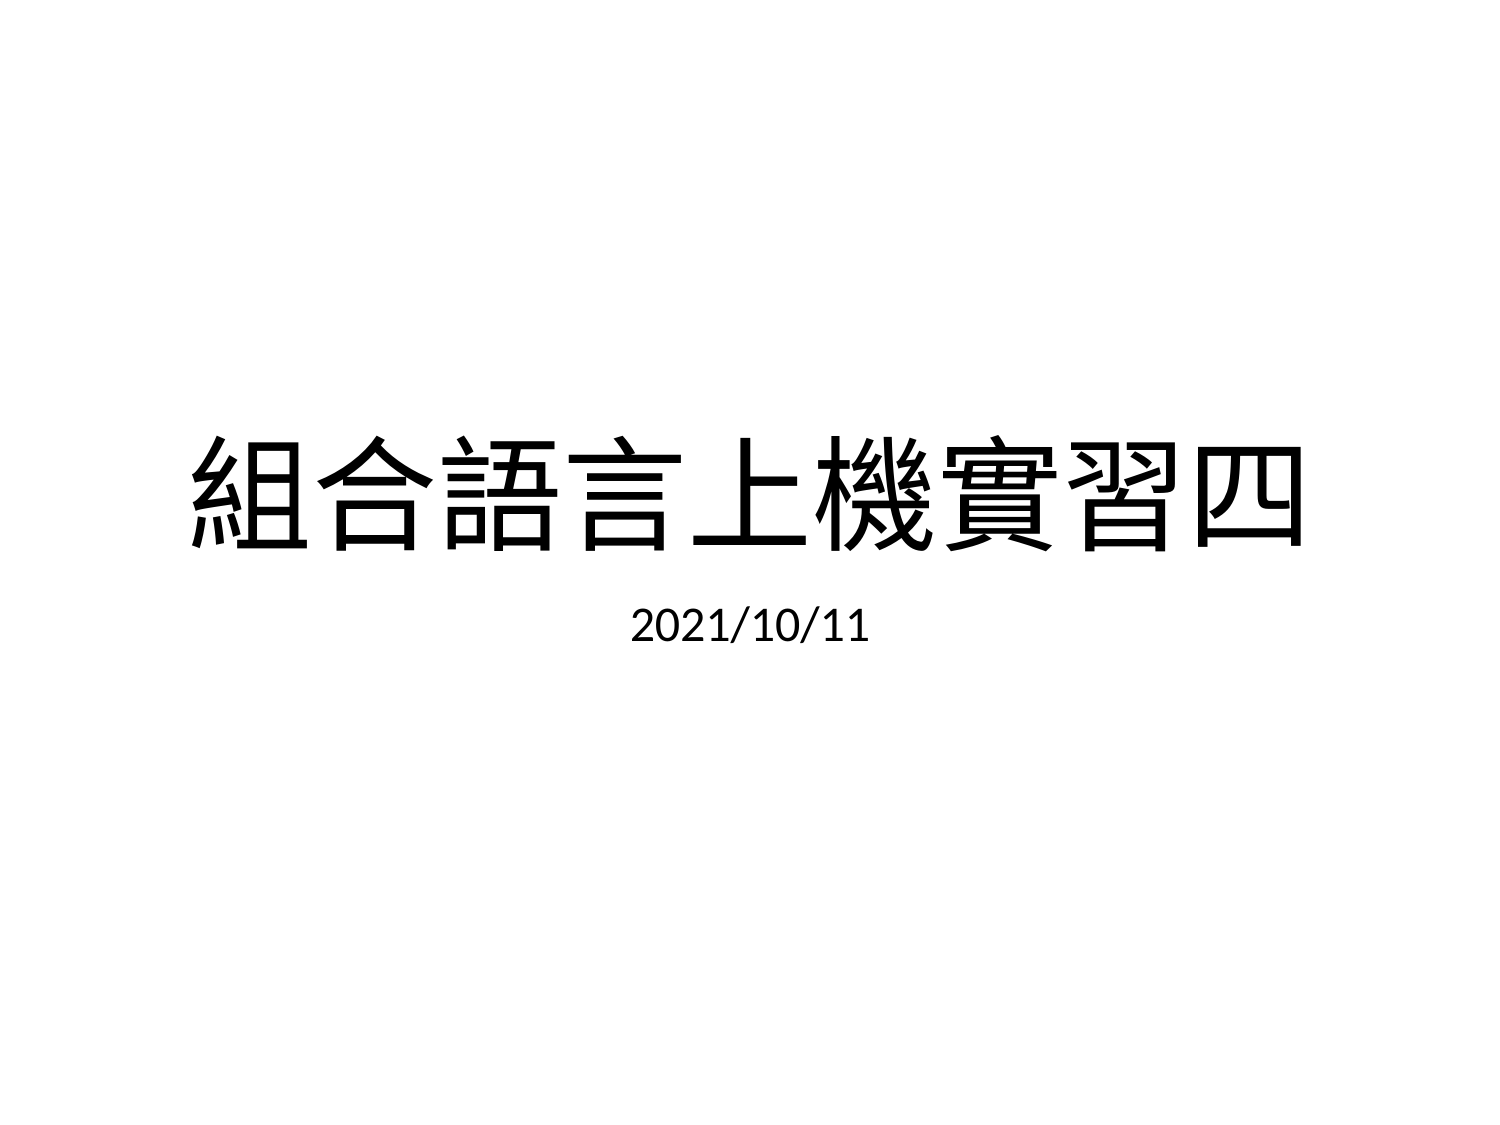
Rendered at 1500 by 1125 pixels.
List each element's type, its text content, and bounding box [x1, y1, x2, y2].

subtitle 2021/10/11 [187, 590, 1313, 863]
title 組合語言上機實習四 [112, 184, 1388, 576]
